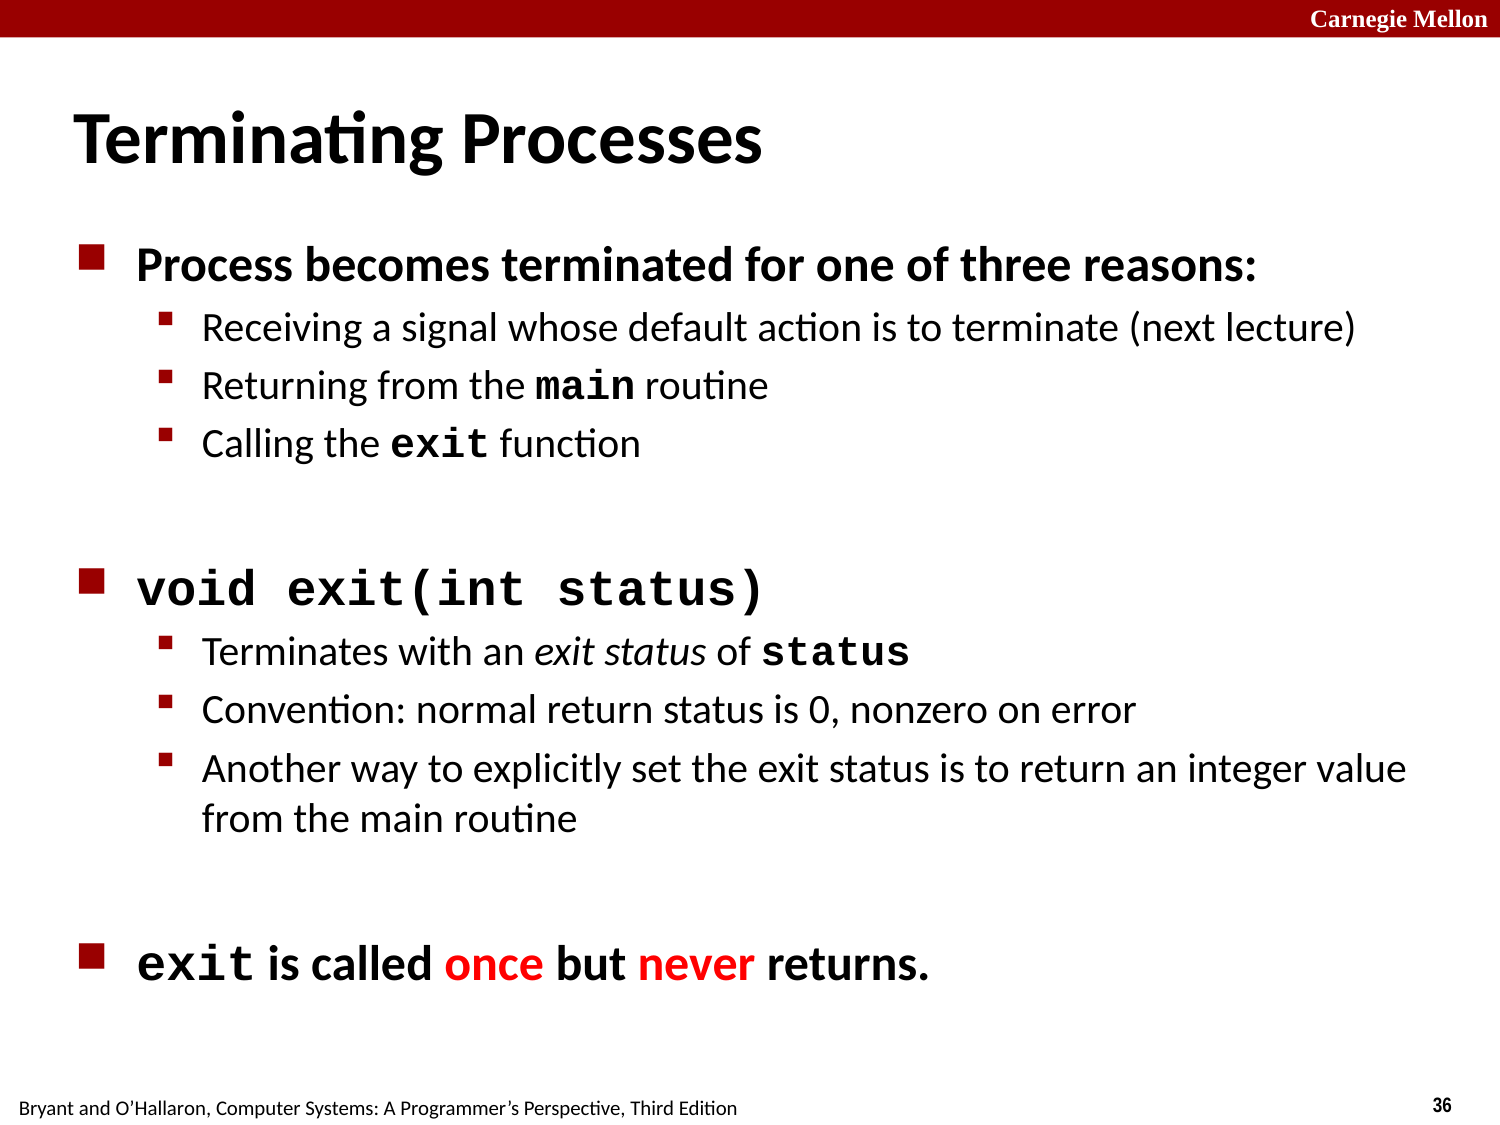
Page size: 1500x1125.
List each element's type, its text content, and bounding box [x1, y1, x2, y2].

list Process becomes terminated for one of three reasons: Receiving a signal whose default action is to terminate (next lecture) Returning from the main routine Calling the exit function void exit(int status) Terminates with an exit status of status Convention: normal return status is 0, nonzero on error Another way to explicitly set the exit status is to return an integer value from the main routine exit is called once but never returns. [64, 223, 1488, 1059]
title Terminating Processes [58, 71, 1305, 197]
